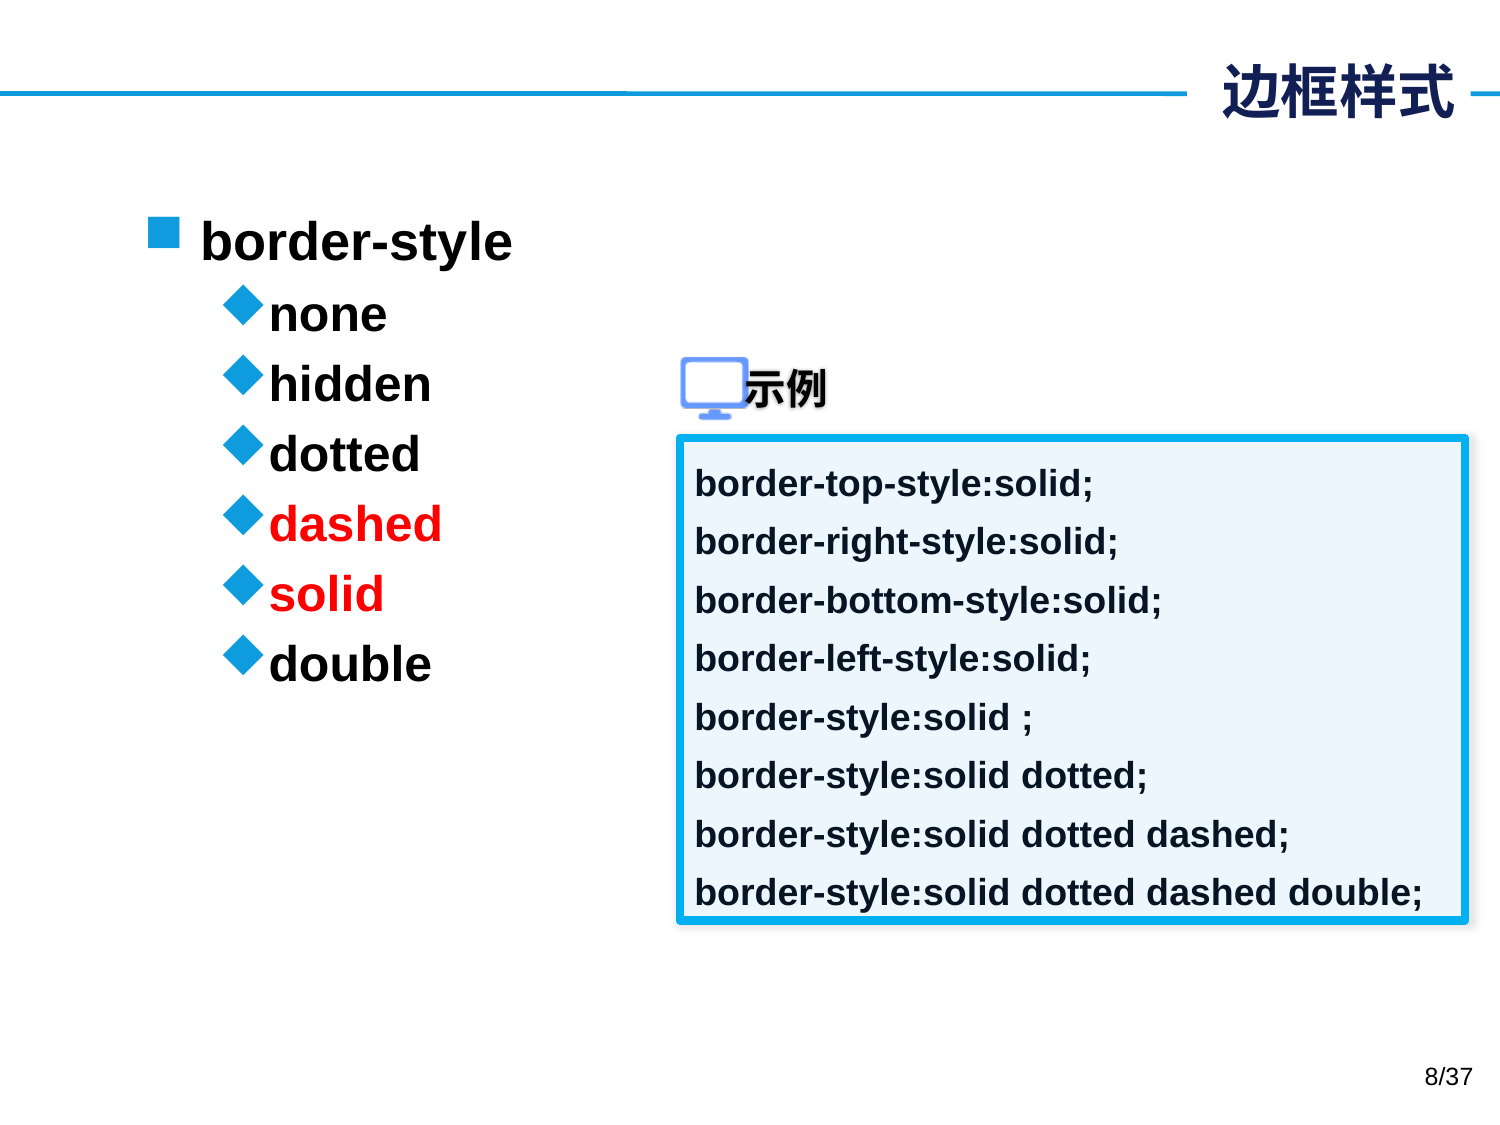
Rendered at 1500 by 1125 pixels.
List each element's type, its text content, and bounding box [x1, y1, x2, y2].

slide_number 8/37 [1138, 1053, 1489, 1114]
text_box border-top-style:solid; border-right-style:solid; border-bottom-style:solid; border-left-style:solid; border-style:solid ; border-style:solid dotted; border-style:solid dotted dashed; border-style:solid dotted dashed double; [679, 438, 1465, 921]
list border-style none hidden dotted dashed solid double [128, 199, 1383, 1043]
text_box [679, 353, 844, 423]
title 边框样式 [1187, 46, 1471, 133]
